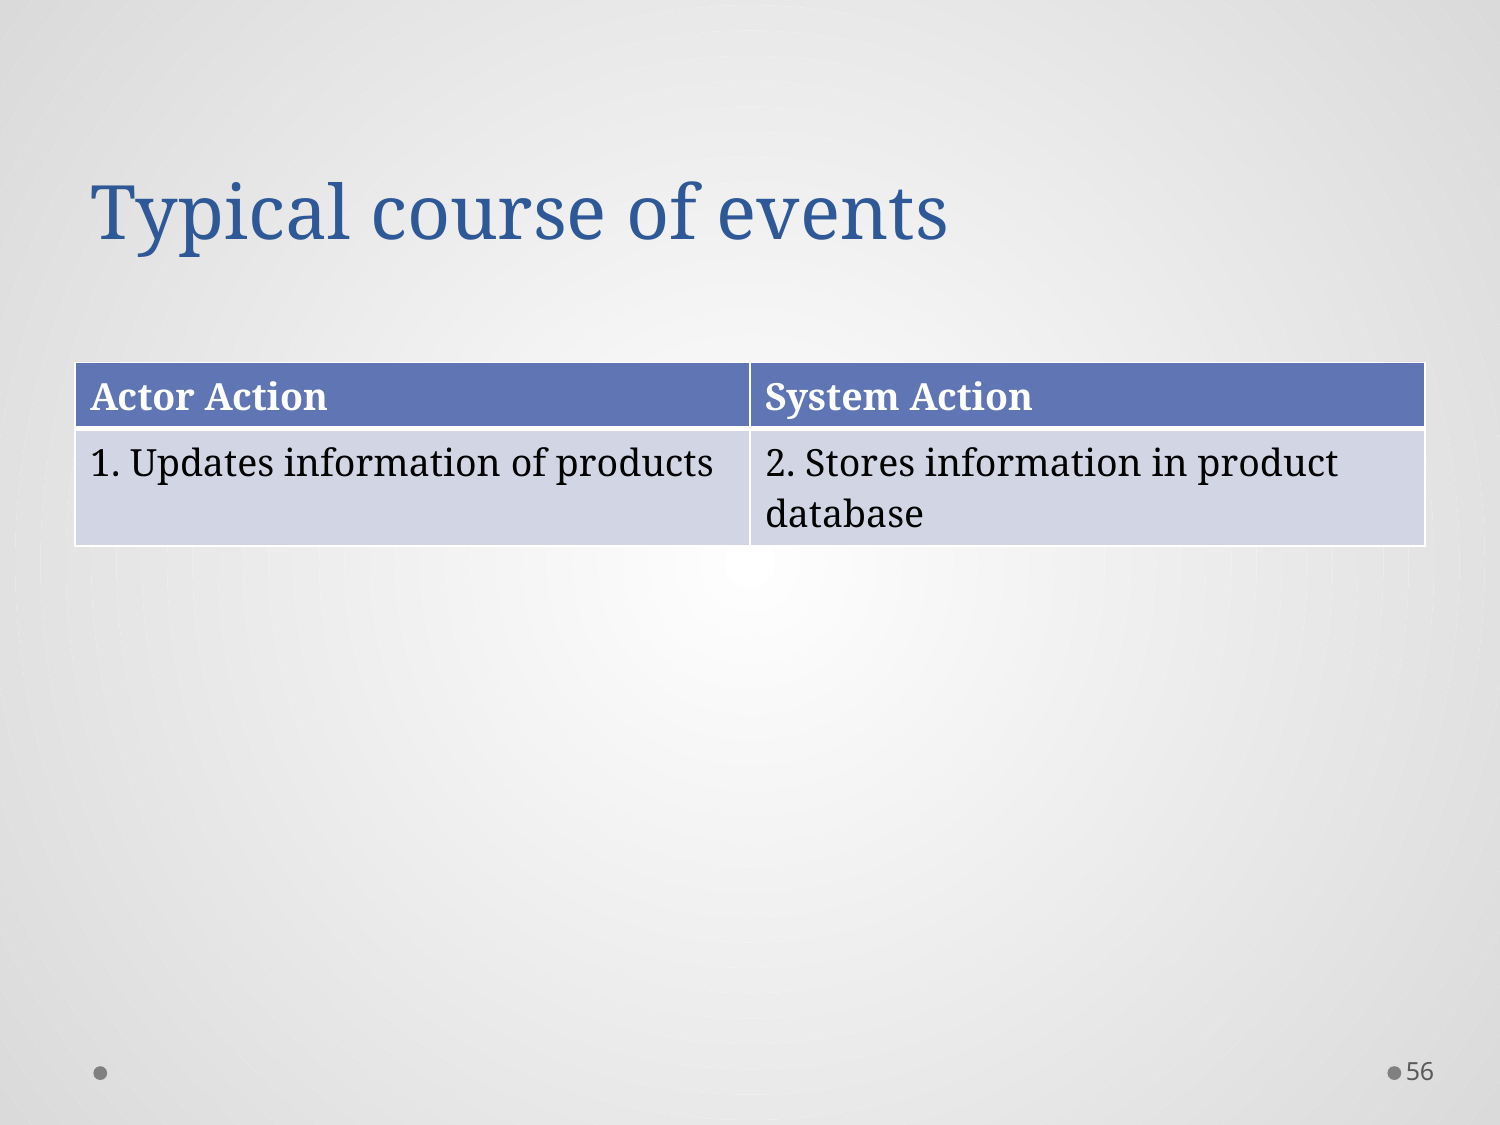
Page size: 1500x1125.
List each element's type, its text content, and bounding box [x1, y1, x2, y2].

table_header Actor Action [76, 363, 749, 426]
table_cell 2. Stores information in product database [751, 431, 1424, 545]
table_cell 1. Updates information of products [76, 431, 749, 545]
slide_number 56 [1401, 1042, 1494, 1103]
table_header System Action [751, 363, 1424, 426]
title Typical course of events [75, 0, 1425, 263]
